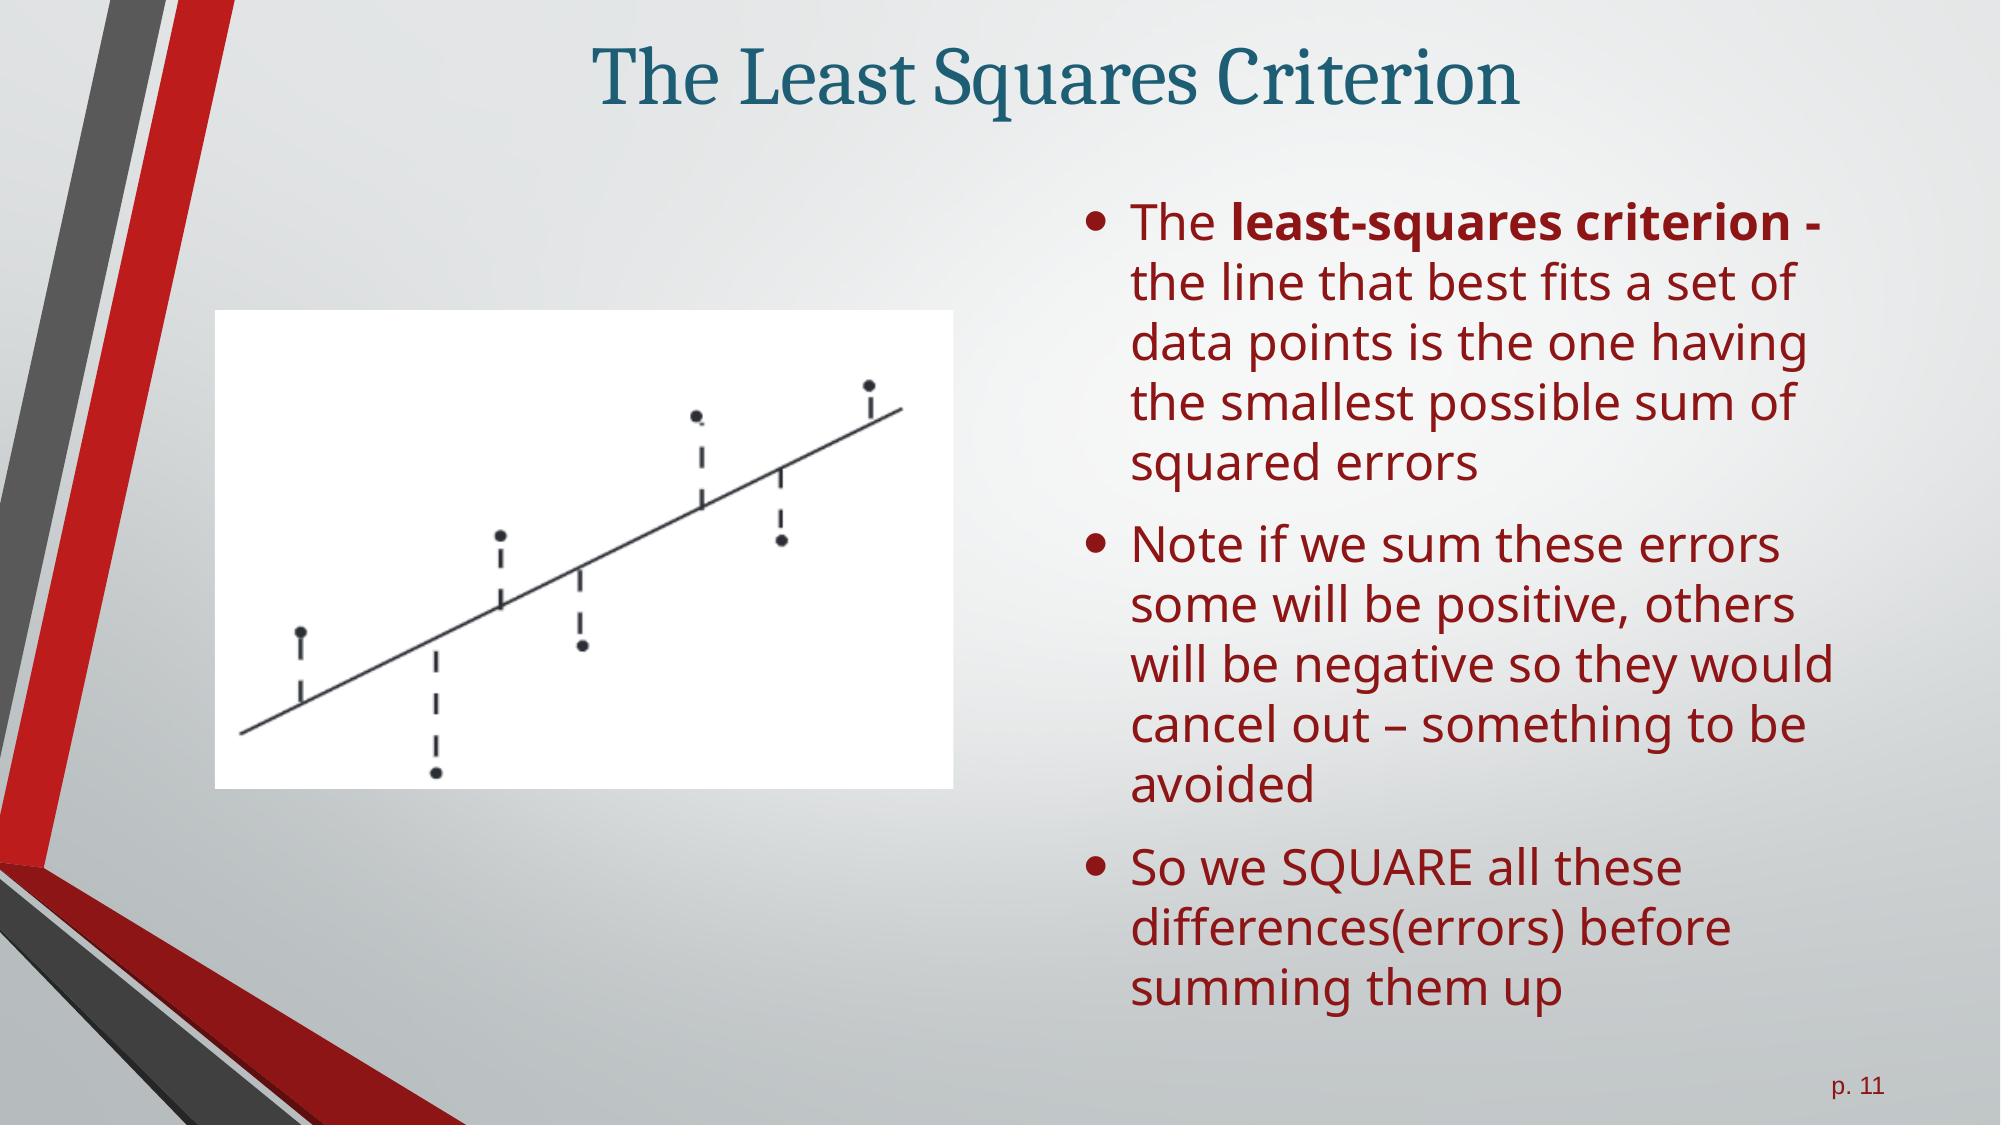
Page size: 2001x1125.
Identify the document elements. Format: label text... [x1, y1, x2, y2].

title The Least Squares Criterion [214, 0, 1900, 144]
list The least-squares criterion - the line that best fits a set of data points is the one having the smallest possible sum of squared errors Note if we sum these errors some will be positive, others will be negative so they would cancel out – something to be avoided So we SQUARE all these differences(errors) before summing them up [1068, 328, 1887, 878]
picture [214, 310, 954, 789]
